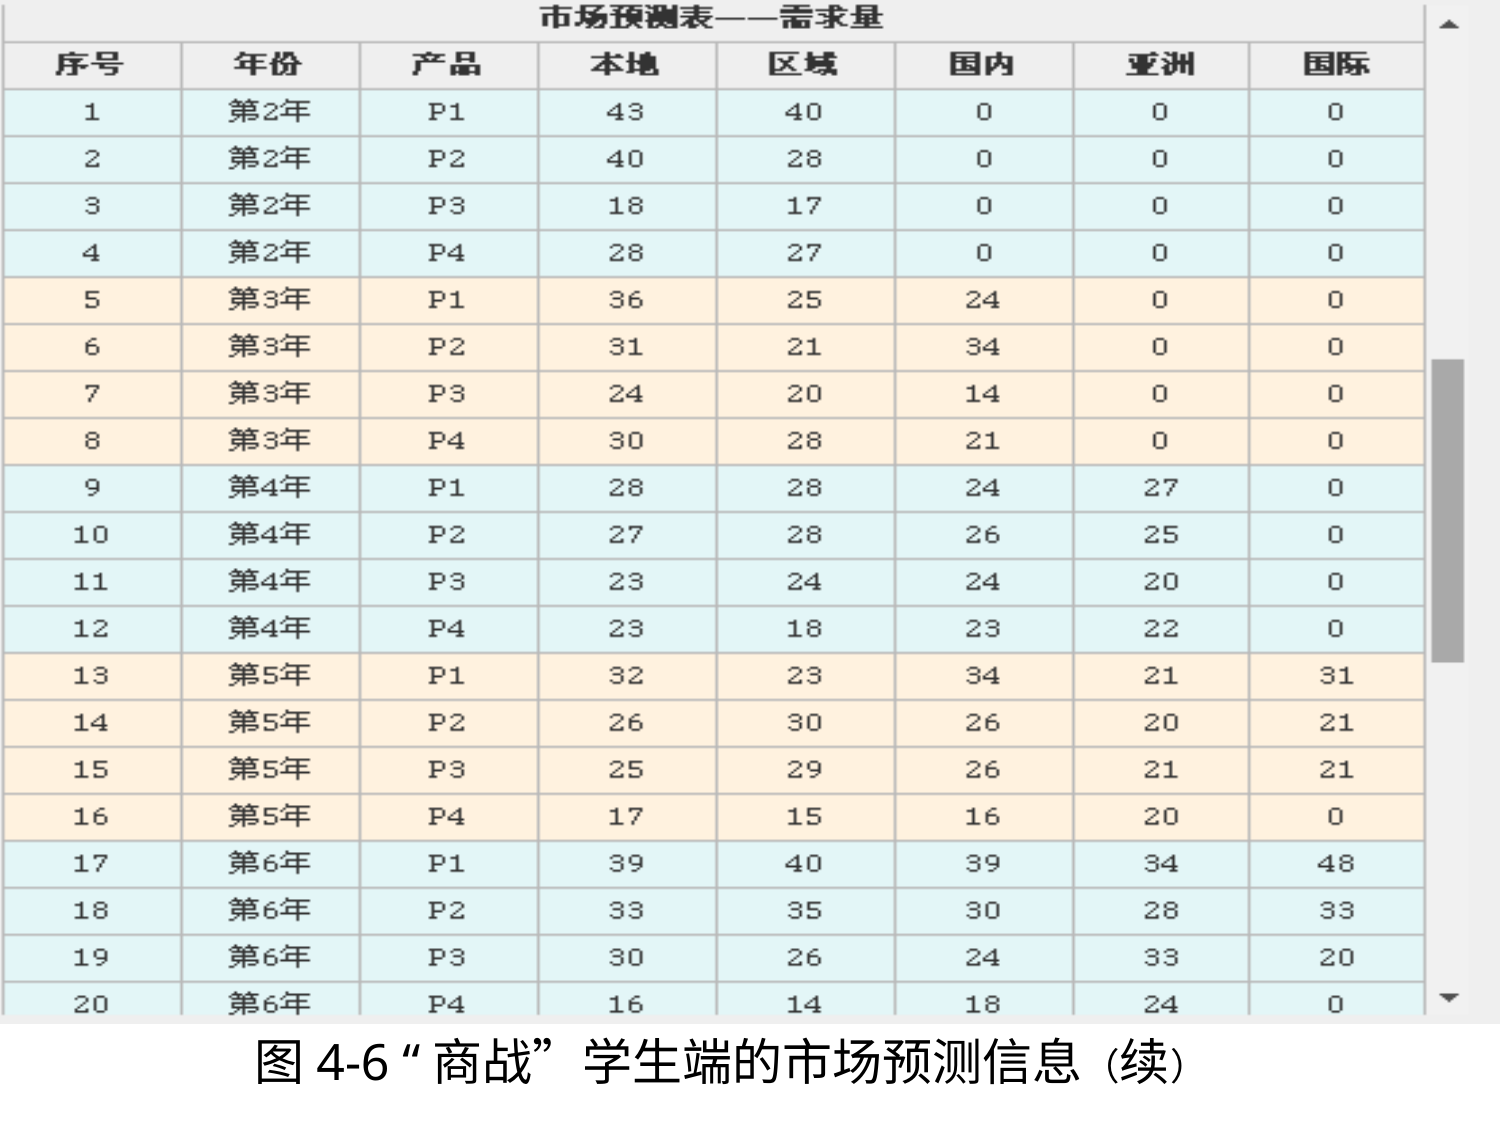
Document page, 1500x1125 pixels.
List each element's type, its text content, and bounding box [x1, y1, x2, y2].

picture [0, 0, 1500, 1024]
text_box 图4-6 “商战”学生端的市场预测信息（续） [29, 1034, 1442, 1098]
